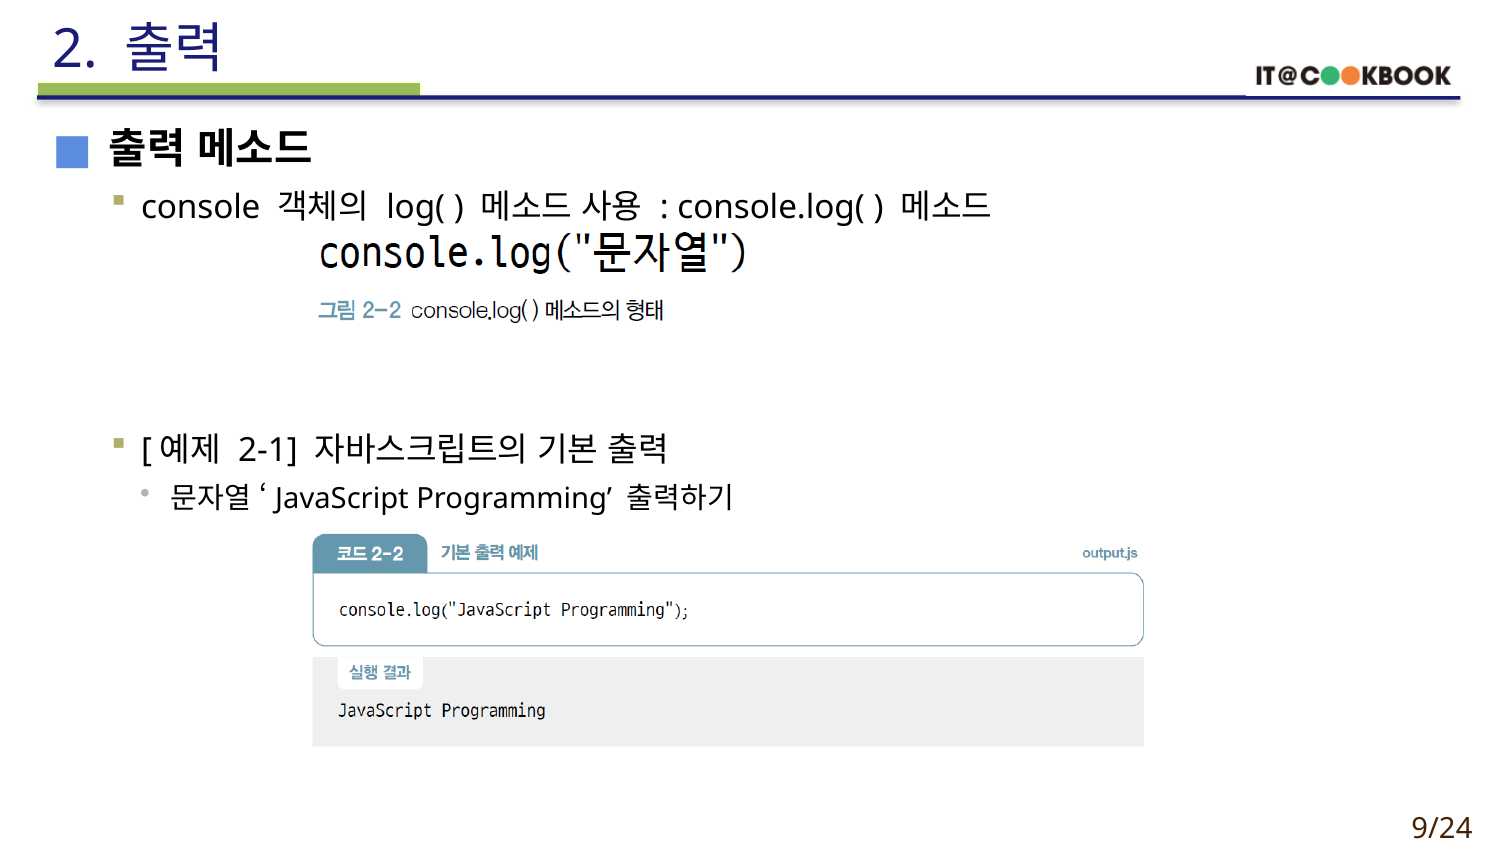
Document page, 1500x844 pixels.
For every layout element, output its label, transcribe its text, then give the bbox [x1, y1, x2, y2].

picture [306, 230, 775, 346]
list 출력 메소드 console 객체의 log( ) 메소드 사용 : console.log( ) 메소드 [예제 2-1] 자바스크립트의 기본 출력 문자열 ‘JavaScript Programming’ 출력하기 [37, 114, 1463, 818]
picture [306, 527, 1155, 755]
picture [1246, 57, 1463, 96]
title 2. 출력 [37, 10, 1278, 82]
